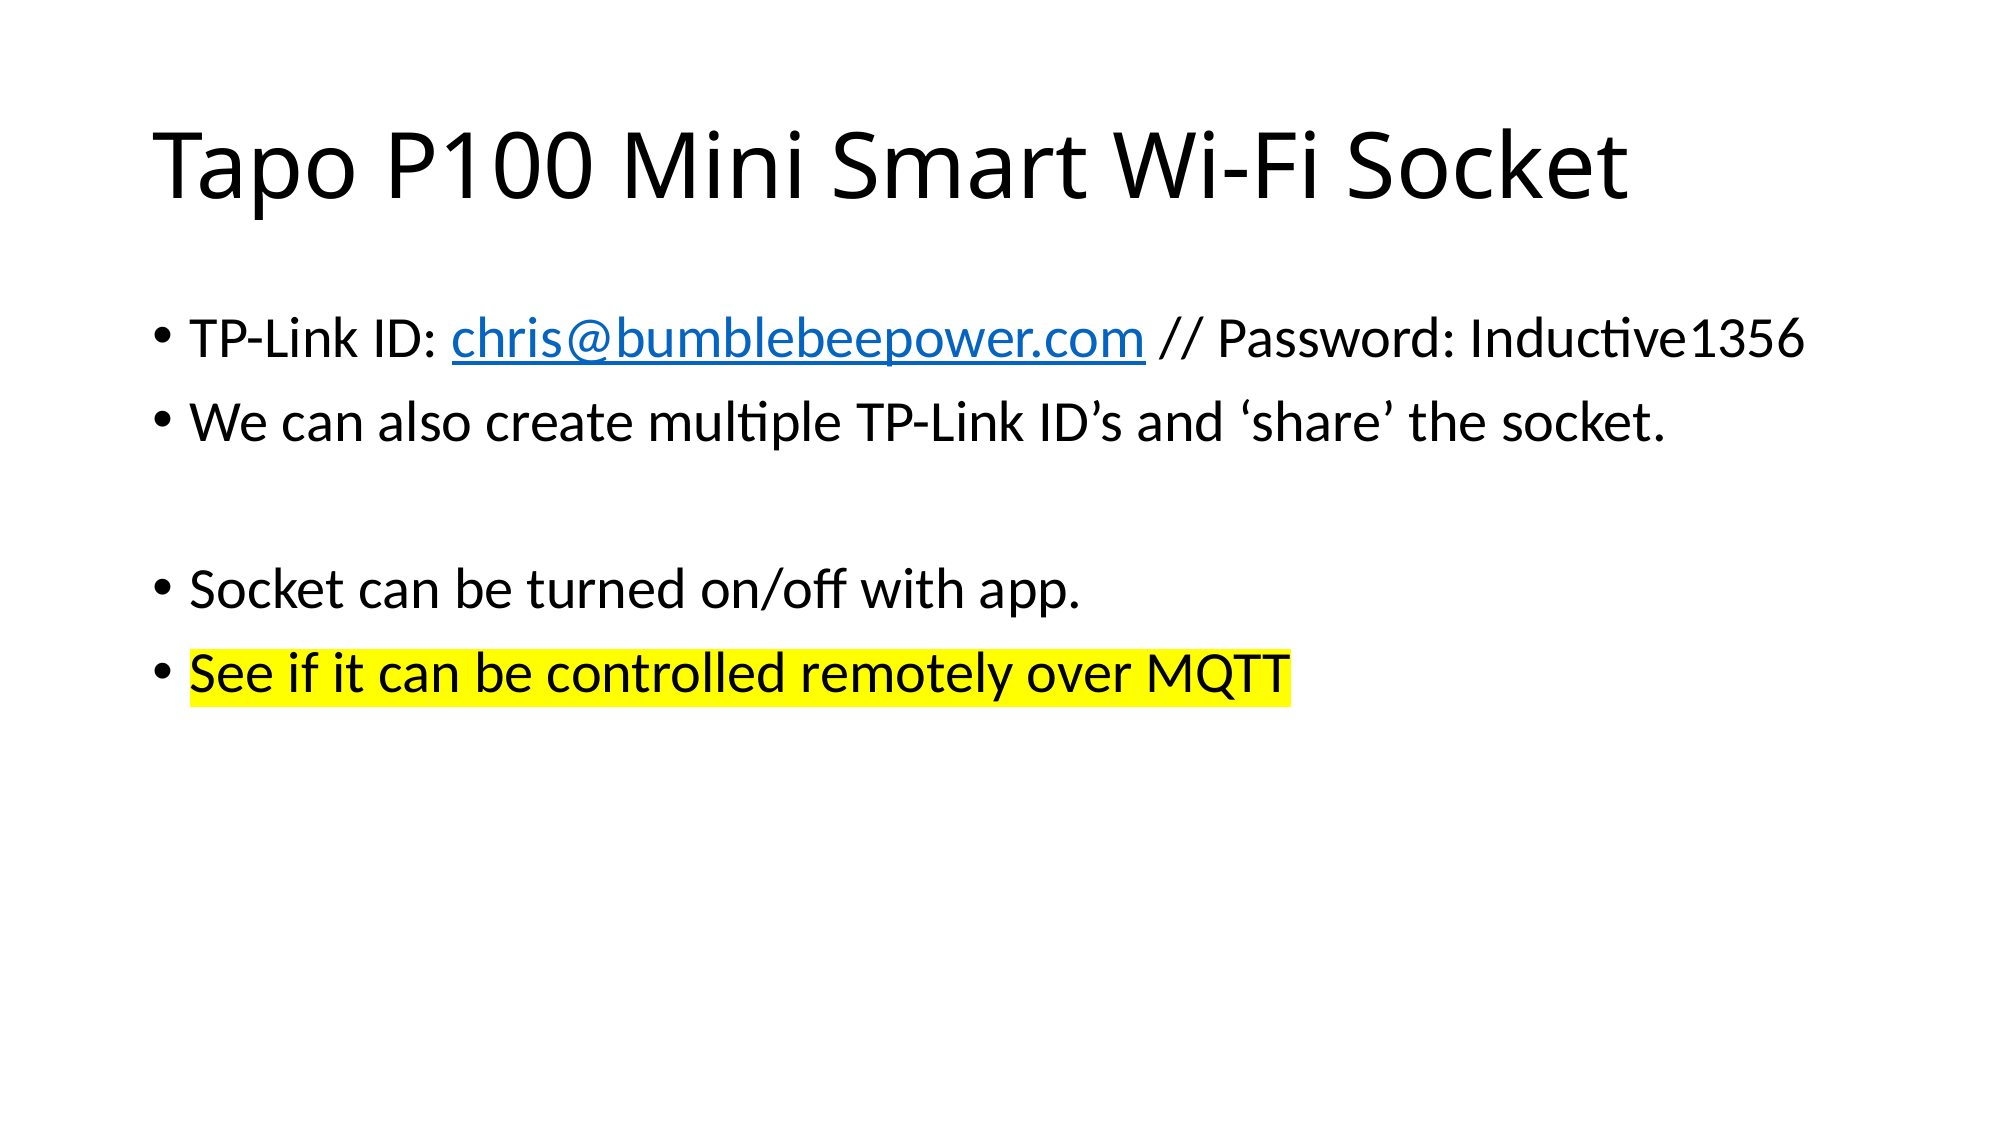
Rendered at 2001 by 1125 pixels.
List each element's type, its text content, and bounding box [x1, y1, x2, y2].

list TP-Link ID: chris@bumblebeepower.com // Password: Inductive1356 We can also create multiple TP-Link ID’s and ‘share’ the socket. Socket can be turned on/off with app. See if it can be controlled remotely over MQTT [137, 299, 1863, 1014]
title Tapo P100 Mini Smart Wi-Fi Socket [137, 59, 1863, 278]
